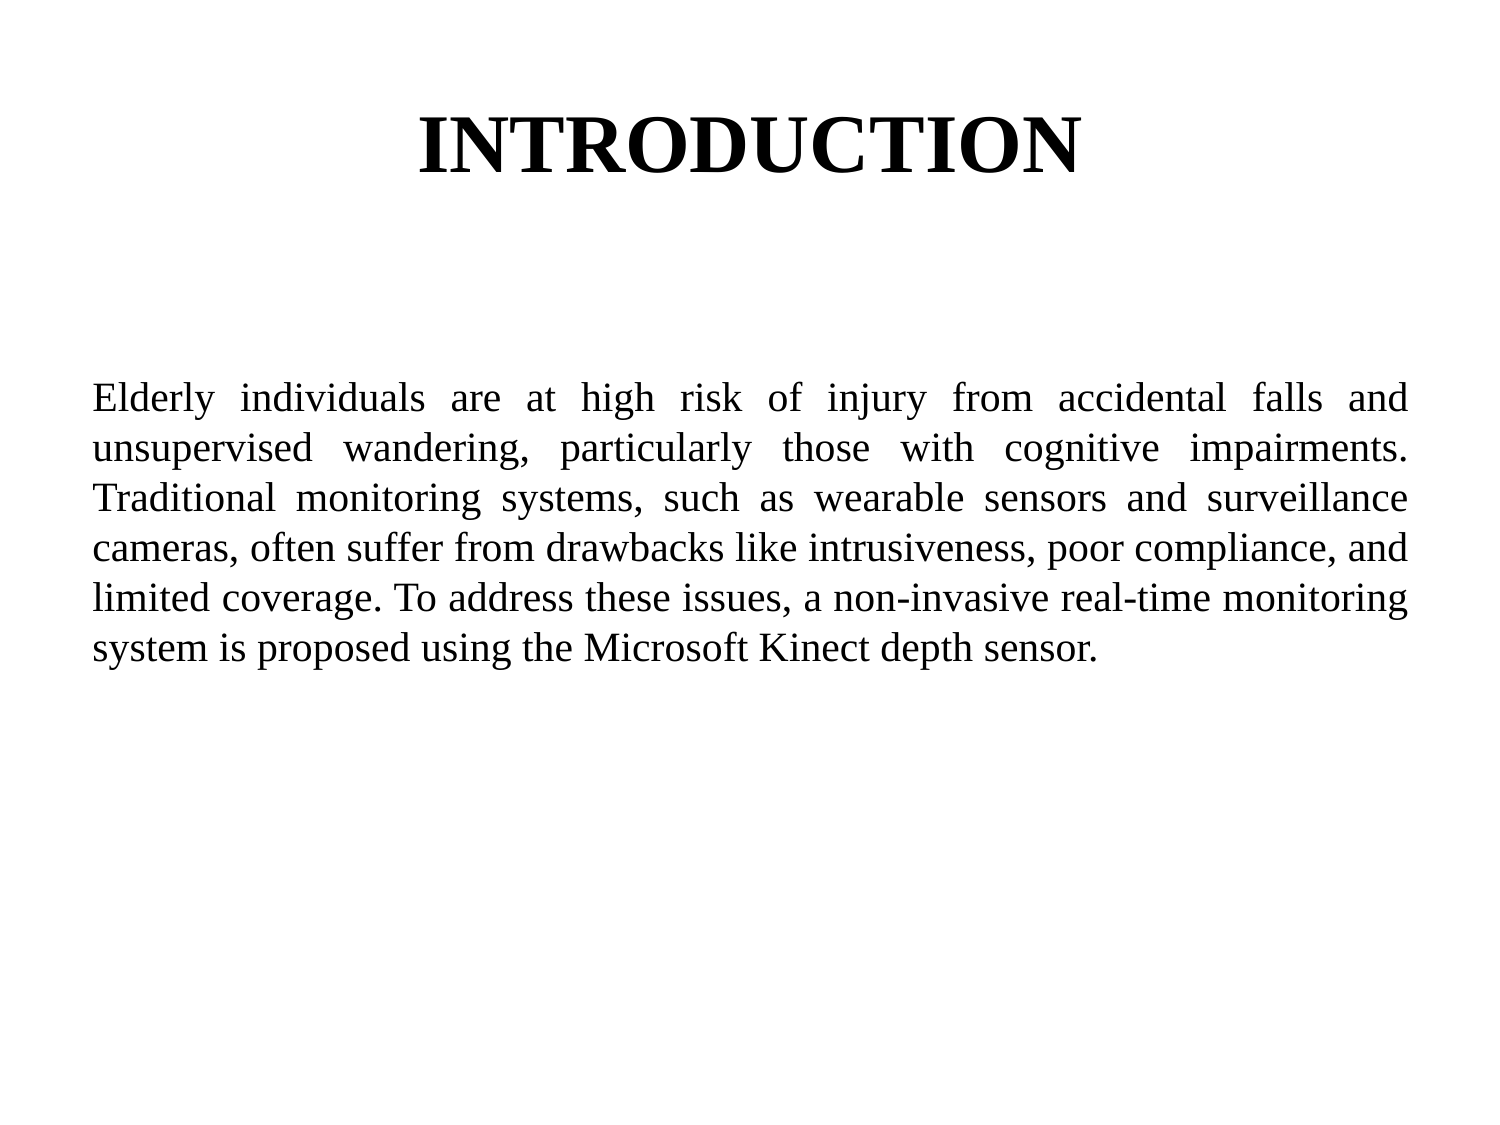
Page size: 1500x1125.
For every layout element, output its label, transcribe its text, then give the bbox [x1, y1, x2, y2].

title INTRODUCTION [75, 45, 1425, 233]
list Elderly individuals are at high risk of injury from accidental falls and unsupervised wandering, particularly those with cognitive impairments. Traditional monitoring systems, such as wearable sensors and surveillance cameras, often suffer from drawbacks like intrusiveness, poor compliance, and limited coverage. To address these issues, a non-invasive real-time monitoring system is proposed using the Microsoft Kinect depth sensor. [75, 361, 1425, 733]
